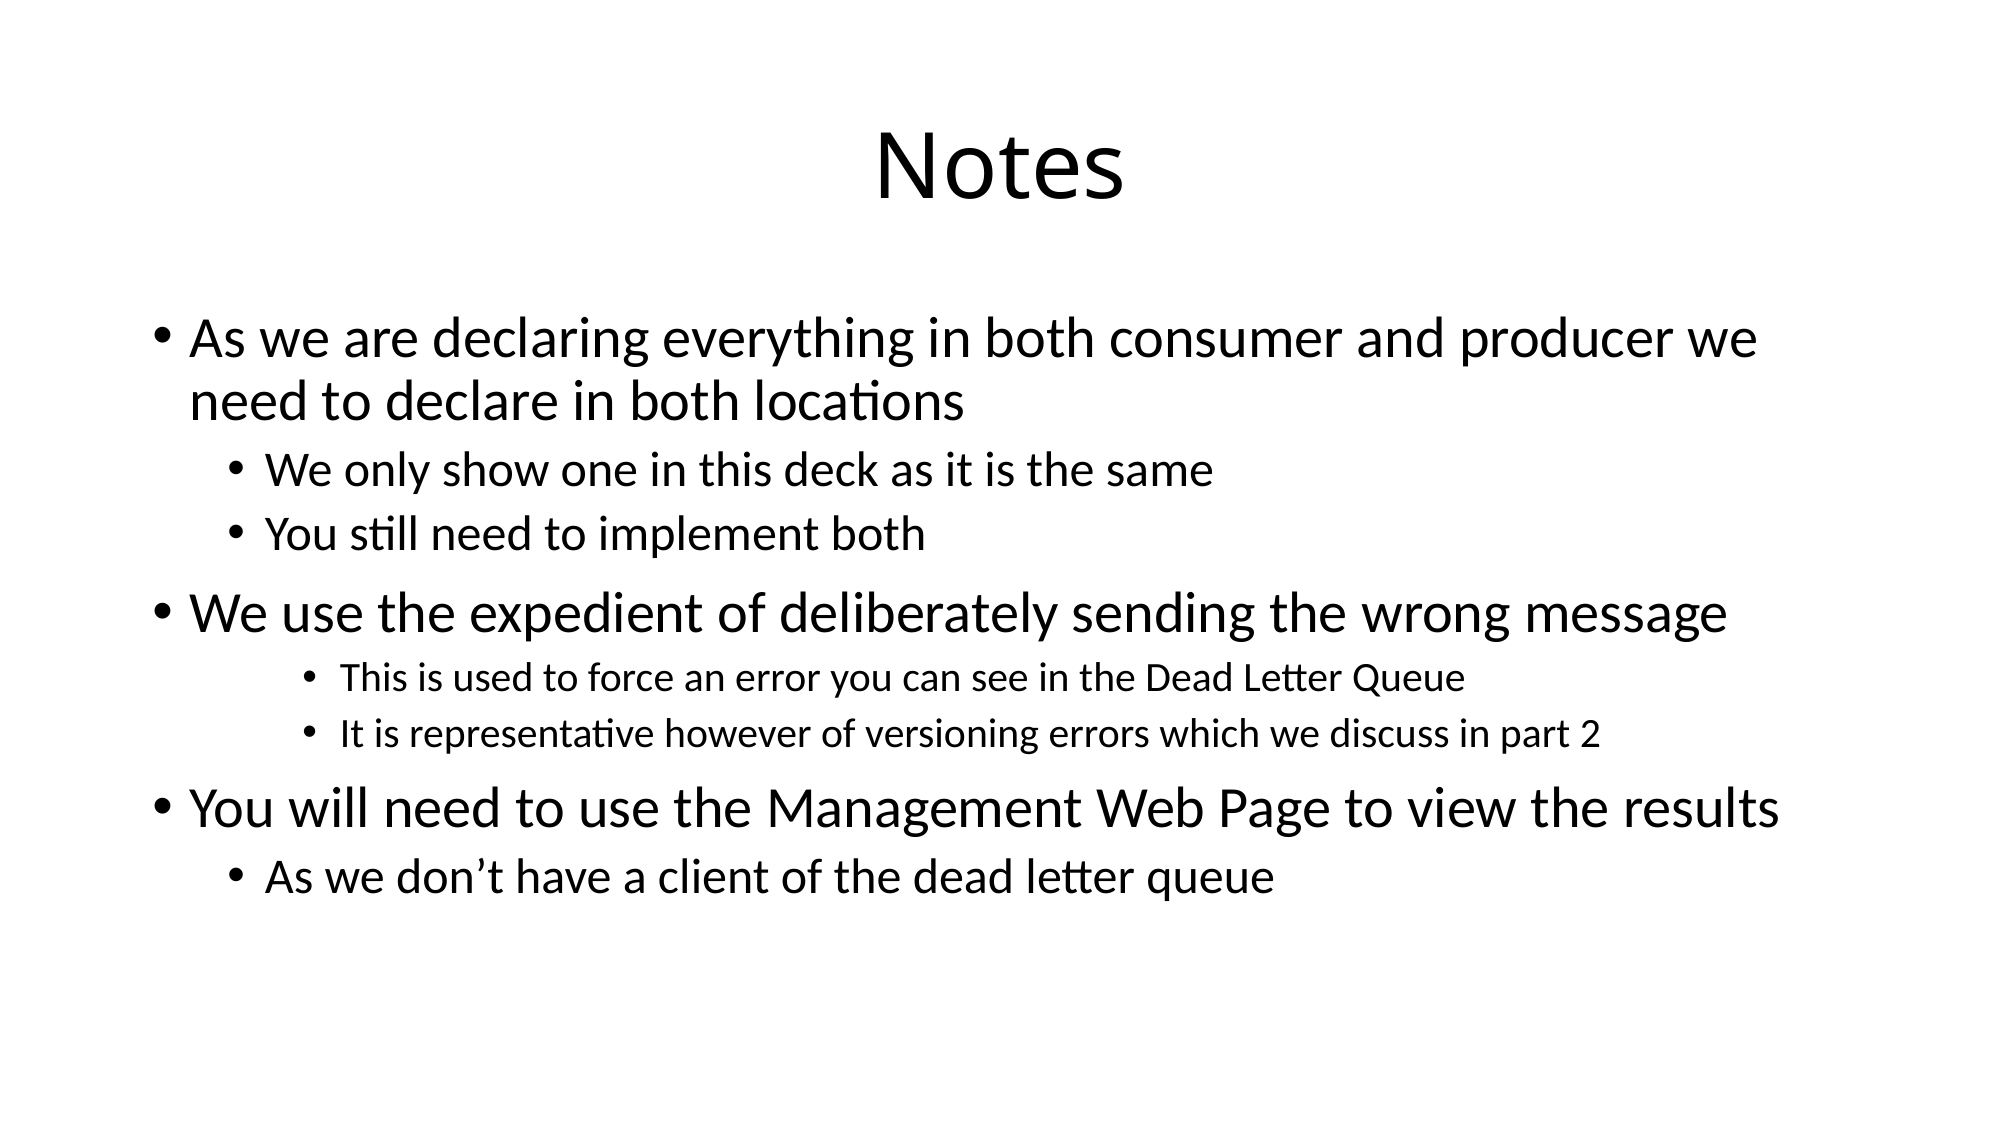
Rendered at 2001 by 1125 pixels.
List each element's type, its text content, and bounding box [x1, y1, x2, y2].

list As we are declaring everything in both consumer and producer we need to declare in both locations We only show one in this deck as it is the same You still need to implement both We use the expedient of deliberately sending the wrong message This is used to force an error you can see in the Dead Letter Queue It is representative however of versioning errors which we discuss in part 2 You will need to use the Management Web Page to view the results As we don’t have a client of the dead letter queue [137, 299, 1863, 1014]
title Notes [137, 59, 1863, 278]
